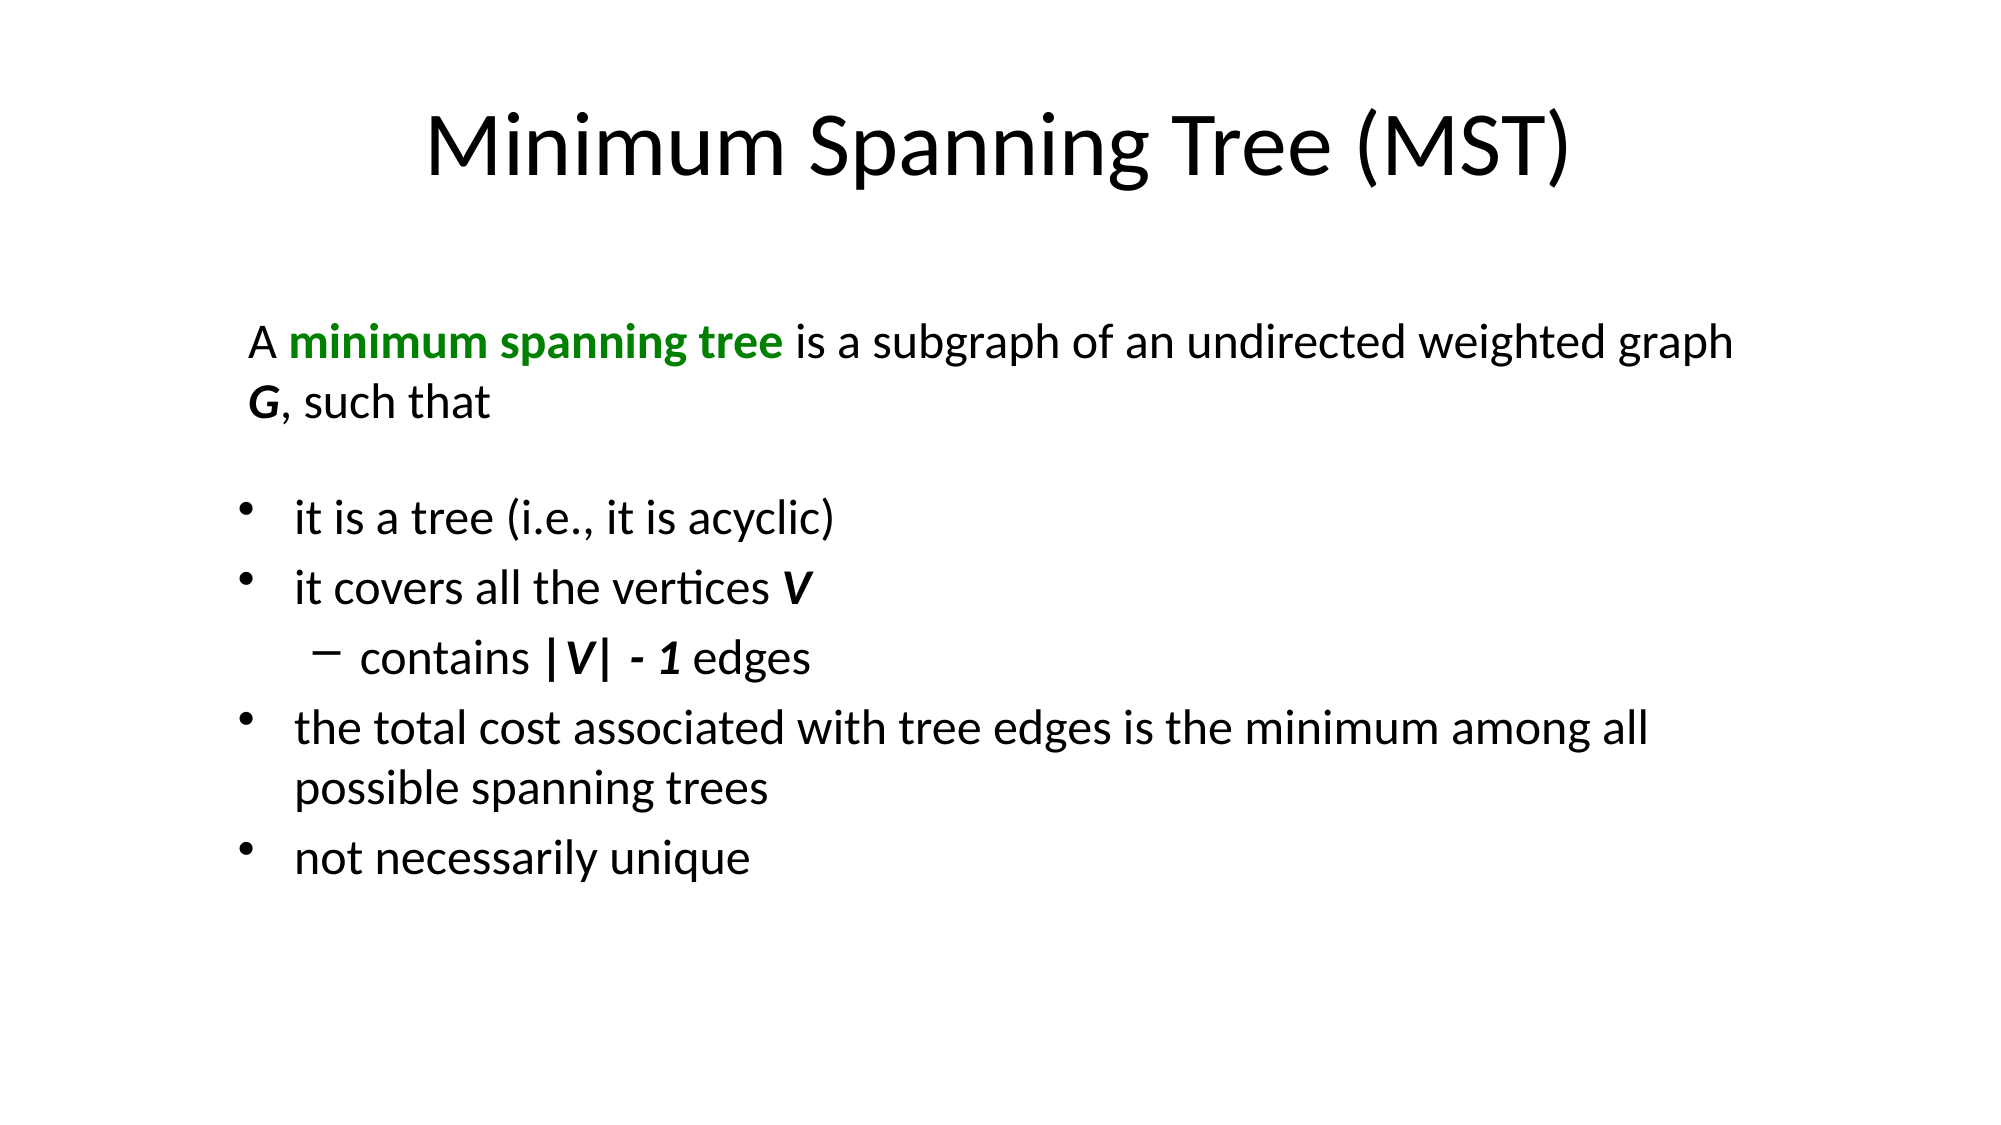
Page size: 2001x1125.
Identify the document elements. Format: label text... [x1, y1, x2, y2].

text_box it is a tree (i.e., it is acyclic) it covers all the vertices V contains |V| - 1 edges the total cost associated with tree edges is the minimum among all possible spanning trees not necessarily unique [223, 477, 1767, 903]
title Minimum Spanning Tree (MST) [99, 45, 1900, 233]
text_box A minimum spanning tree is a subgraph of an undirected weighted graph G, such that [233, 301, 1784, 436]
